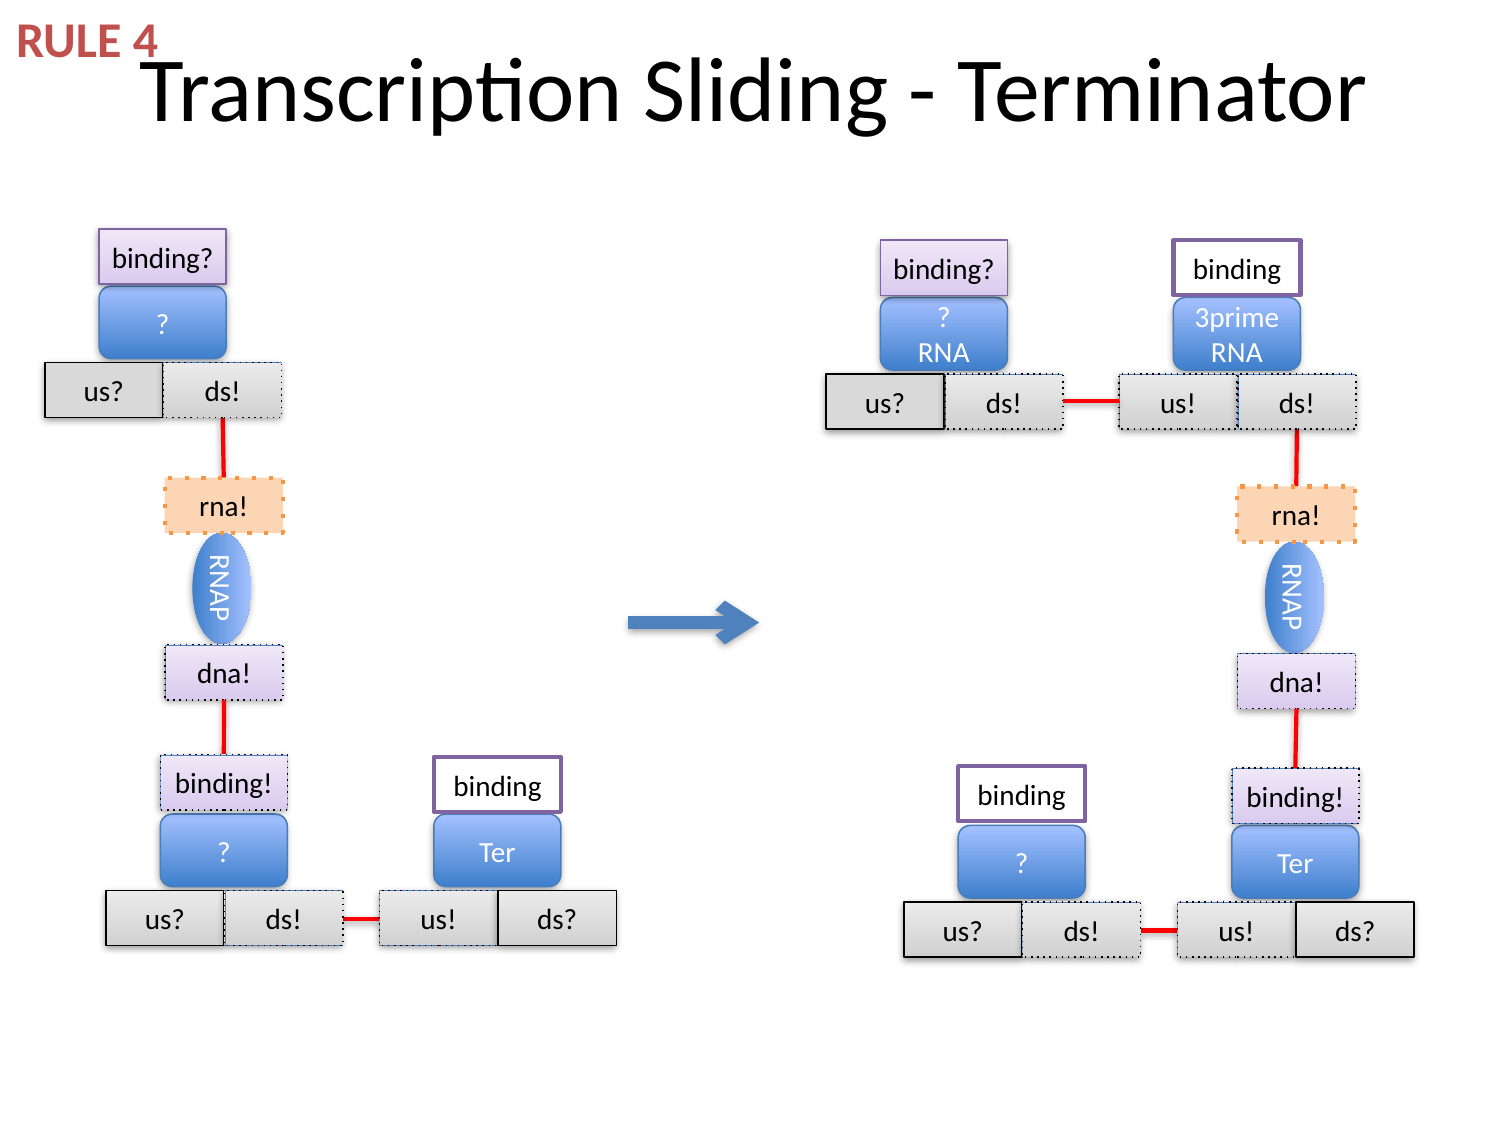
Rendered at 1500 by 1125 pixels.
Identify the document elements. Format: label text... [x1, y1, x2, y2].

text_box ds! [163, 362, 282, 418]
text_box ? [98, 291, 228, 360]
text_box us! [379, 890, 495, 946]
text_box dna! [164, 644, 284, 701]
text_box RNAP [192, 533, 252, 642]
text_box RULE 4 [1, 0, 174, 75]
text_box us! [1118, 373, 1235, 430]
text_box ? [957, 824, 1087, 899]
text_box ? [159, 816, 289, 888]
text_box Ter [1231, 829, 1360, 899]
text_box binding [432, 755, 563, 814]
text_box binding? [880, 239, 1008, 296]
text_box us? [44, 362, 161, 418]
text_box RNAP [1264, 542, 1324, 651]
text_box binding [956, 764, 1087, 823]
text_box rna! [163, 476, 285, 535]
text_box 3prime RNA [1172, 297, 1302, 371]
text_box rna! [1235, 484, 1357, 544]
text_box binding [1171, 238, 1303, 297]
text_box ds! [1237, 373, 1357, 430]
text_box binding! [1231, 767, 1360, 824]
text_box ds! [944, 373, 1064, 430]
text_box us? [105, 890, 222, 946]
text_box us? [903, 901, 1020, 958]
text_box us? [825, 373, 942, 430]
title Transcription Sliding - Terminator [8, 0, 1500, 179]
text_box ? RNA [879, 303, 1009, 371]
text_box dna! [1237, 653, 1356, 709]
text_box ds! [1022, 901, 1141, 958]
text_box ds! [224, 890, 344, 946]
text_box Ter [433, 814, 562, 888]
text_box ds? [1295, 901, 1415, 958]
text_box us! [1177, 901, 1293, 958]
text_box ds? [497, 890, 617, 946]
text_box binding? [98, 228, 227, 285]
text_box binding! [160, 754, 288, 811]
